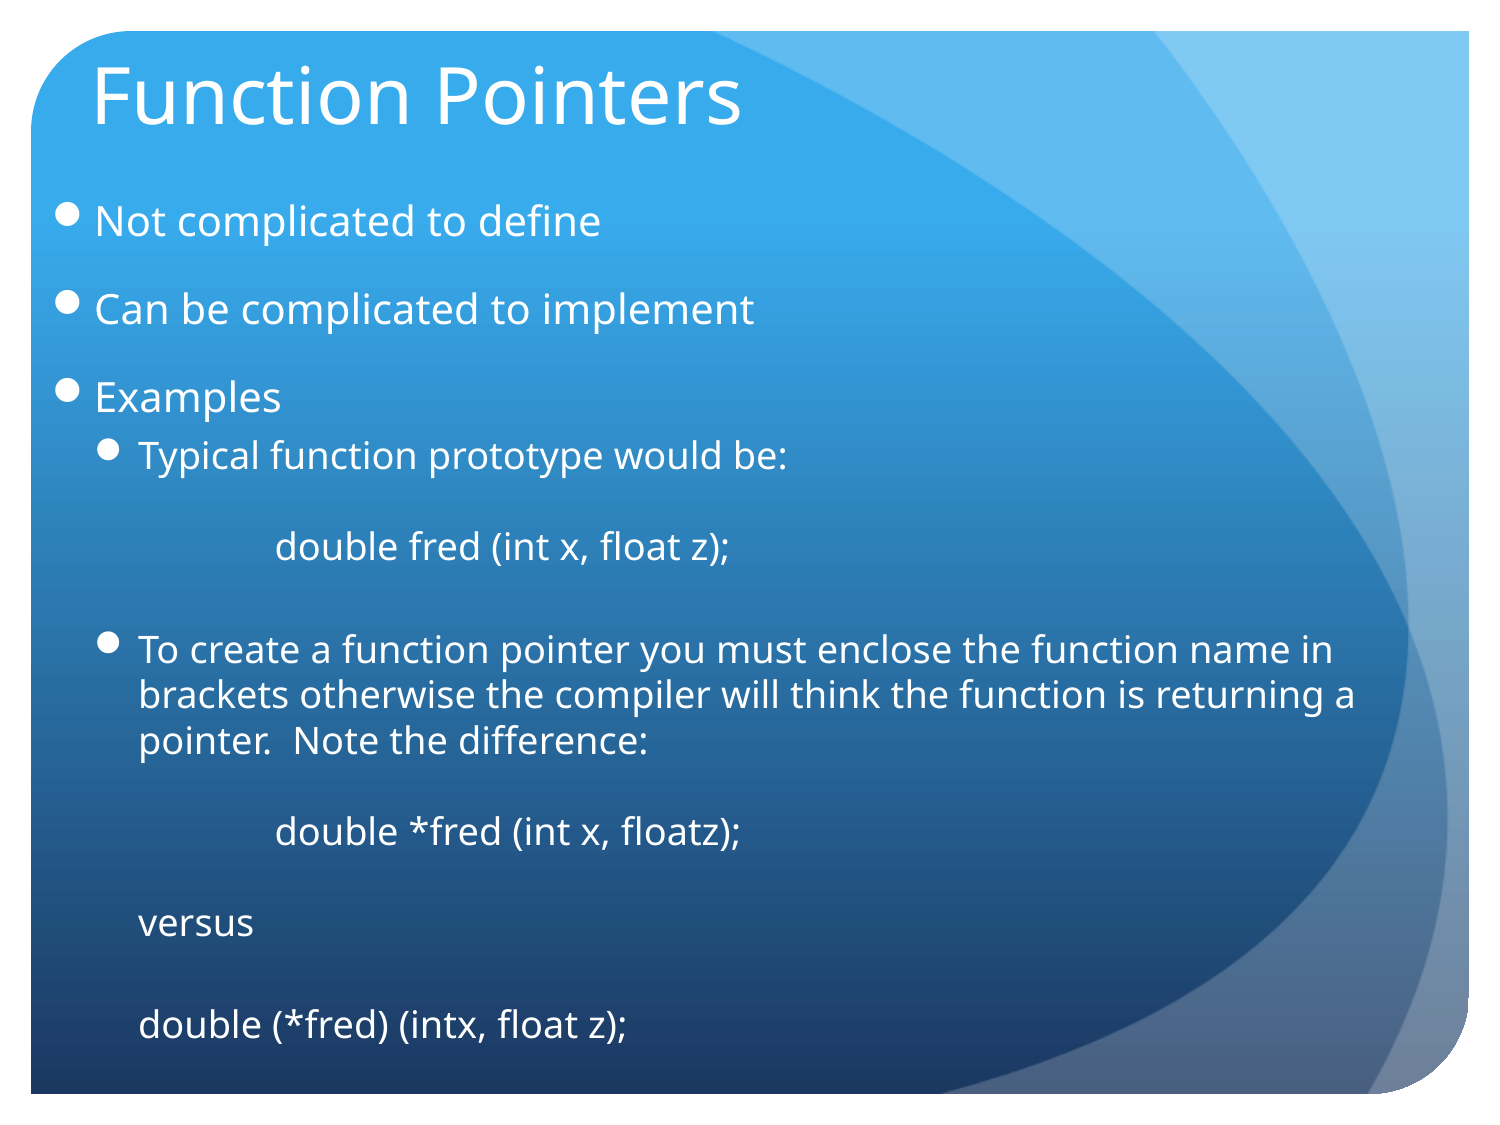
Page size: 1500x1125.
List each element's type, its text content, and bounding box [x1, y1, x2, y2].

title Function Pointers [75, 45, 1300, 148]
picture [24, 30, 1473, 1094]
list Not complicated to define Can be complicated to implement Examples Typical function prototype would be: double fred (int x, float z); To create a function pointer you must enclose the function name in brackets otherwise the compiler will think the function is returning a pointer. Note the difference: double *fred (int x, floatz); versus double (*fred) (intx, float z); [36, 187, 1390, 1062]
